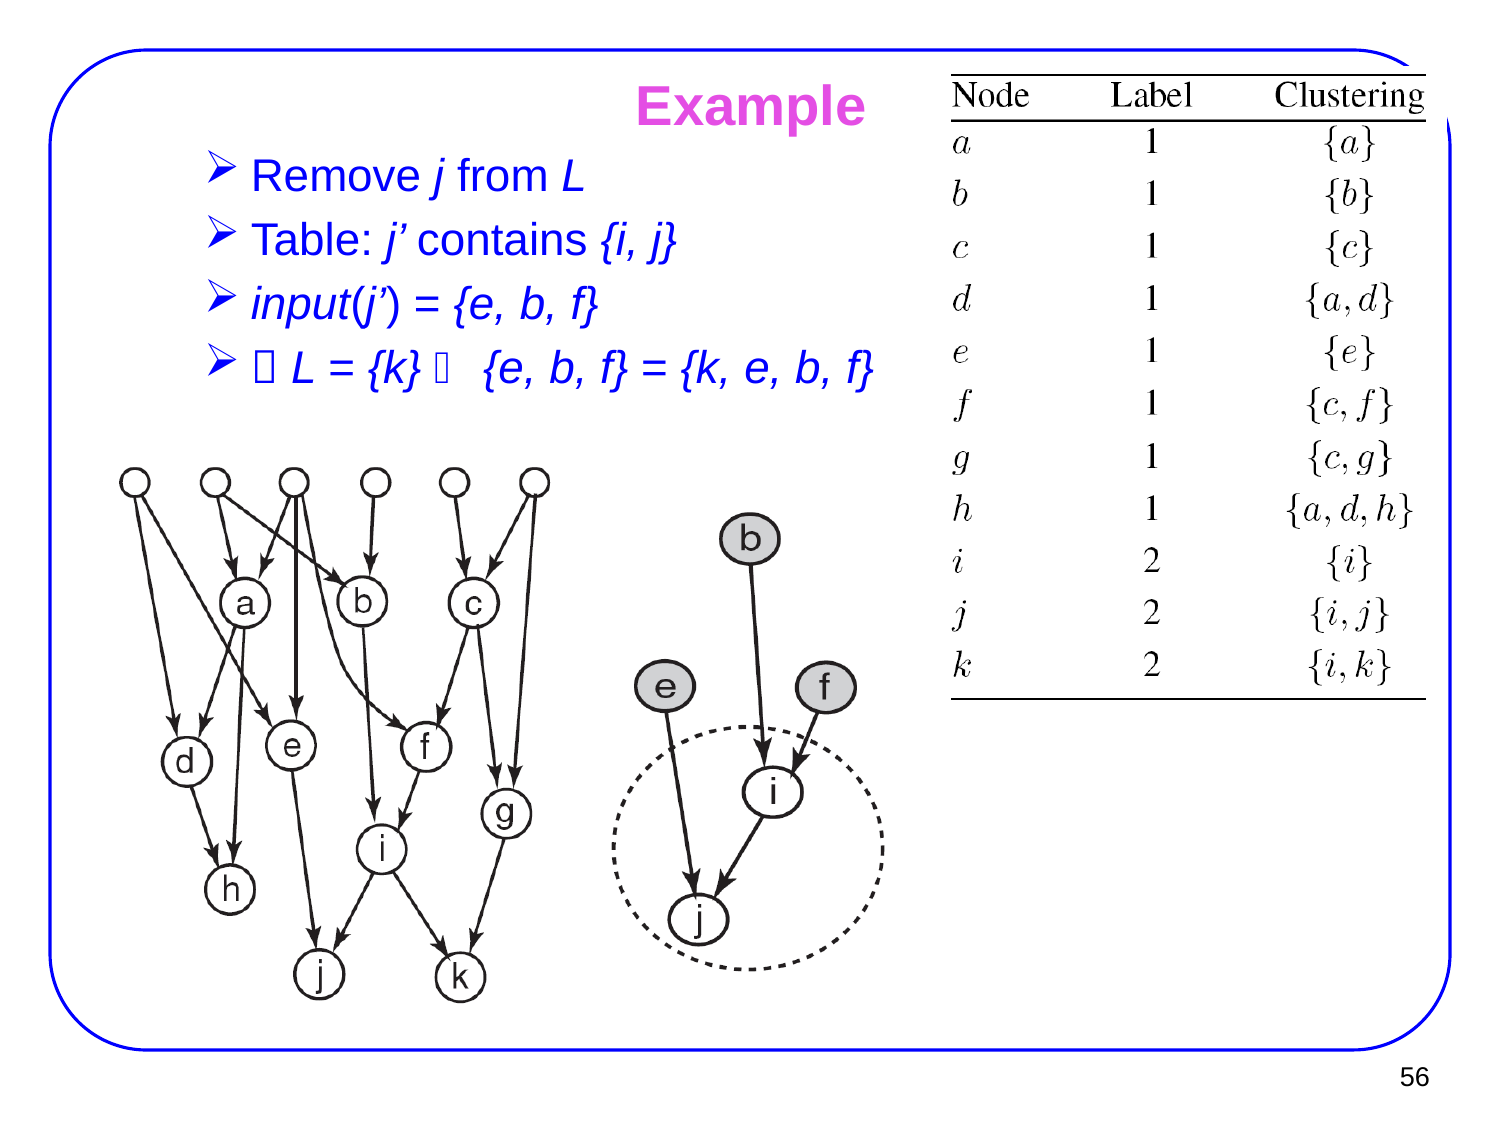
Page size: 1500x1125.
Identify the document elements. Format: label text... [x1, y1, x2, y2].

picture [599, 503, 900, 982]
picture [942, 66, 1447, 705]
title Example [113, 66, 940, 137]
list Remove j from L Table: j’ contains {i, j} input(j’) = {e, b, f}  L = {k}  {e, b, f} = {k, e, b, f} [112, 137, 937, 504]
slide_number 56 [1351, 1047, 1444, 1104]
picture [111, 455, 555, 1012]
